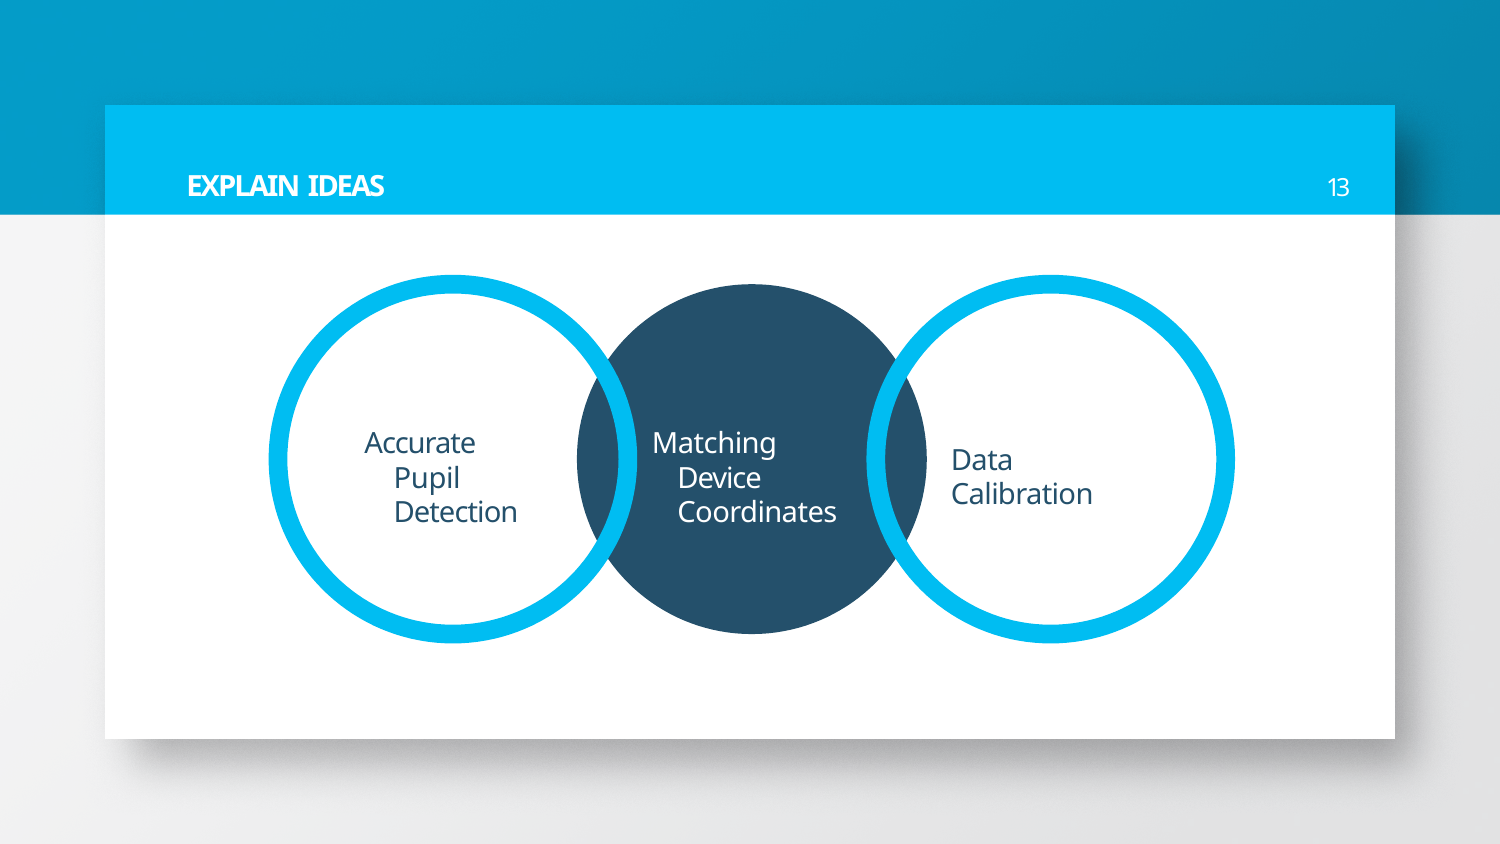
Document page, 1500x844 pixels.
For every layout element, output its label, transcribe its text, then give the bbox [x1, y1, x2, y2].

text_box EXPLAIN IDEAS [184, 164, 420, 202]
text_box [875, 284, 1226, 635]
text_box Matching Device Coordinates [649, 421, 854, 529]
text_box [602, 284, 901, 635]
text_box [277, 284, 628, 635]
text_box 13 [1323, 169, 1352, 202]
picture [0, 215, 1500, 844]
text_box Data Calibration [948, 438, 1153, 511]
text_box Accurate Pupil Detection [362, 421, 544, 529]
